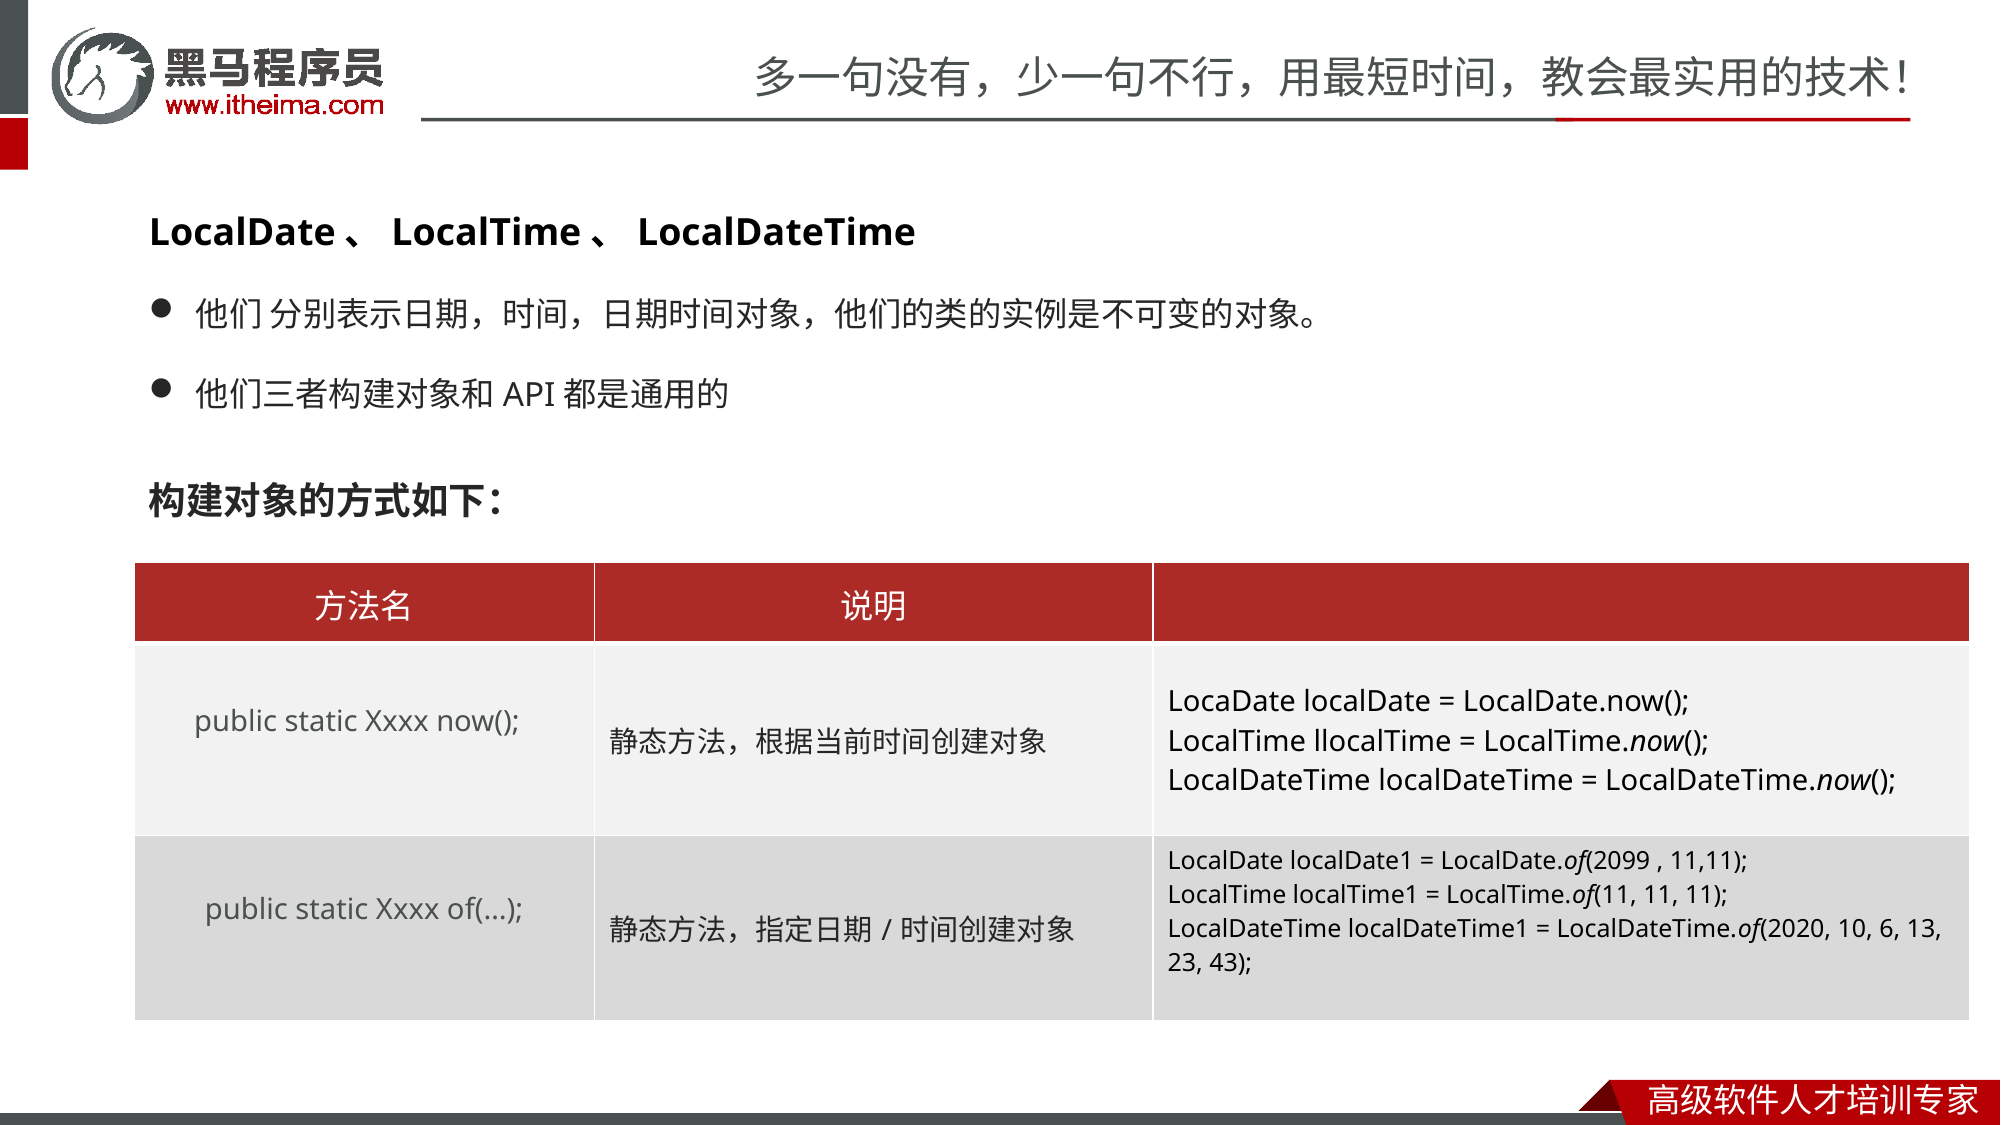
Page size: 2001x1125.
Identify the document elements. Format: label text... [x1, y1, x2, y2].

table_cell public static Xxxx of(…); [135, 836, 594, 1020]
text_box 构建对象的方式如下： [133, 469, 539, 530]
table_cell 静态方法，指定日期/时间创建对象 [595, 836, 1152, 1020]
table_cell LocaDate localDate = LocalDate.now(); LocalTime llocalTime = LocalTime.now(); LocalDateTime localDateTime = LocalDateTime.now(); [1154, 646, 1969, 835]
picture [50, 26, 384, 125]
table_cell LocalDate localDate1 = LocalDate.of(2099 , 11,11); LocalTime localTime1 = LocalTime.of(11, 11, 11); LocalDateTime localDateTime1 = LocalDateTime.of(2020, 10, 6, 13, 23, 43); [1154, 836, 1969, 1020]
table_header 方法名 [135, 563, 594, 641]
table_header 说明 [595, 563, 1152, 641]
text_box LocalDate、LocalTime、LocalDateTime 他们 分别表示日期，时间，日期时间对象，他们的类的实例是不可变的对象。 他们三者构建对象和API都是通用的 [134, 178, 1873, 421]
table_cell public static Xxxx now(); [135, 646, 594, 835]
table_header [1154, 563, 1969, 641]
table_cell 静态方法，根据当前时间创建对象 [595, 646, 1152, 835]
